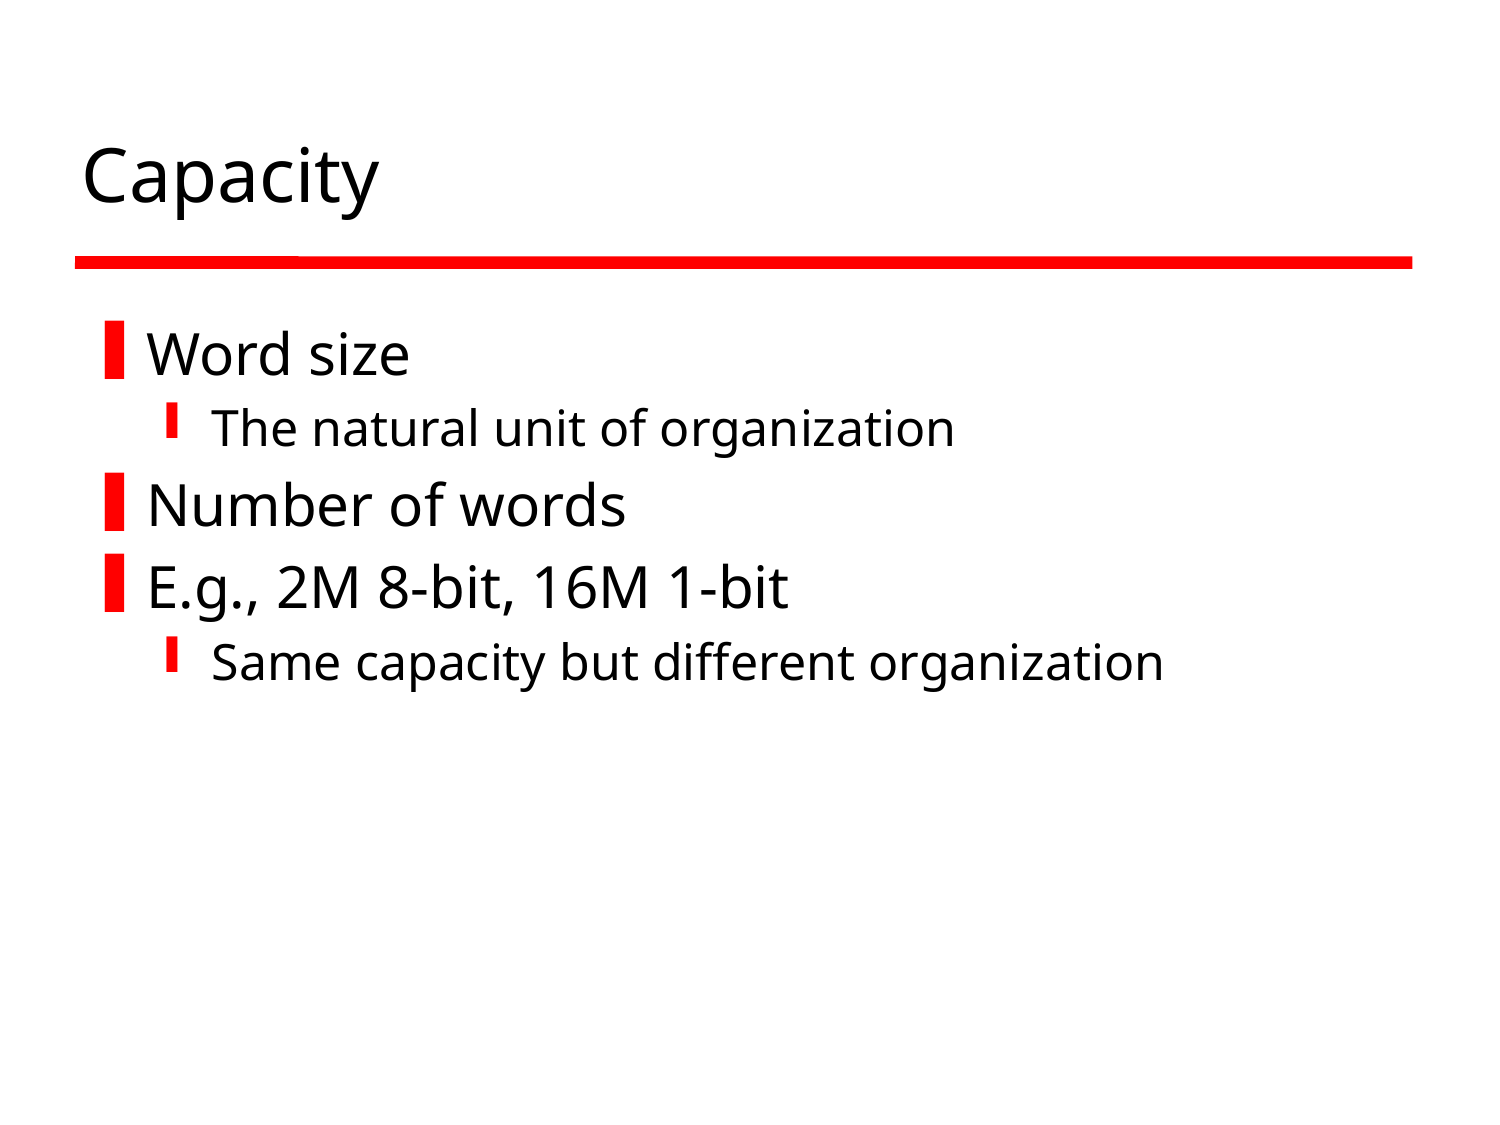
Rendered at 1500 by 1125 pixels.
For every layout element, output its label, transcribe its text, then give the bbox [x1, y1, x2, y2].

list Word size The natural unit of organization Number of words E.g., 2M 8-bit, 16M 1-bit Same capacity but different organization [74, 309, 1417, 994]
title Capacity [66, 37, 1413, 226]
